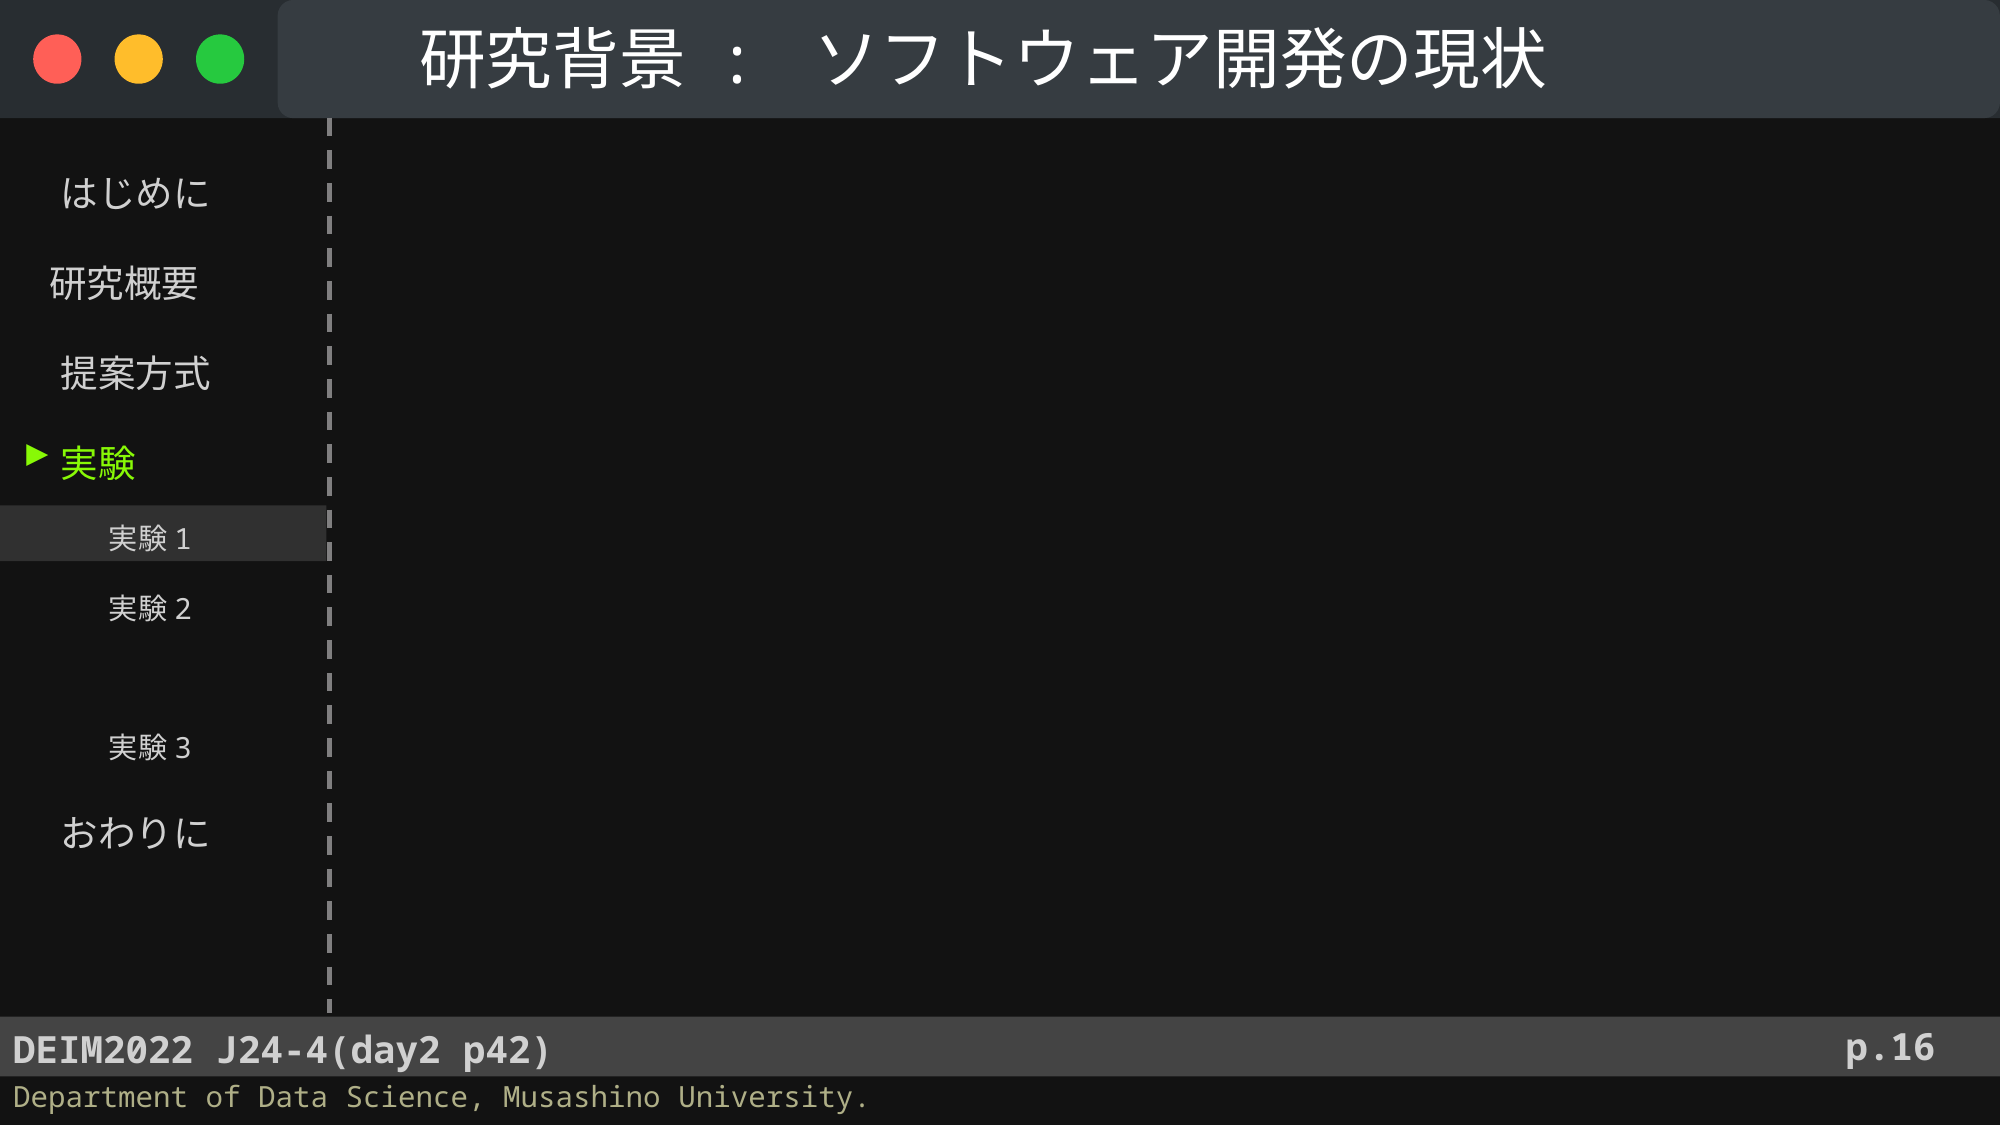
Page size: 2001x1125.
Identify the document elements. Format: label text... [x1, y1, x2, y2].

text_box 研究背景 : ソフトウェア開発の現状 [329, 8, 2000, 104]
slide_number p.16 [1781, 1018, 2000, 1079]
text_box [328, 117, 2000, 1020]
text_box ▶︎ [0, 421, 69, 527]
text_box はじめに 研究概要 提案方式 実験 実験1 実験2 実験3 おわりに [0, 117, 330, 1013]
